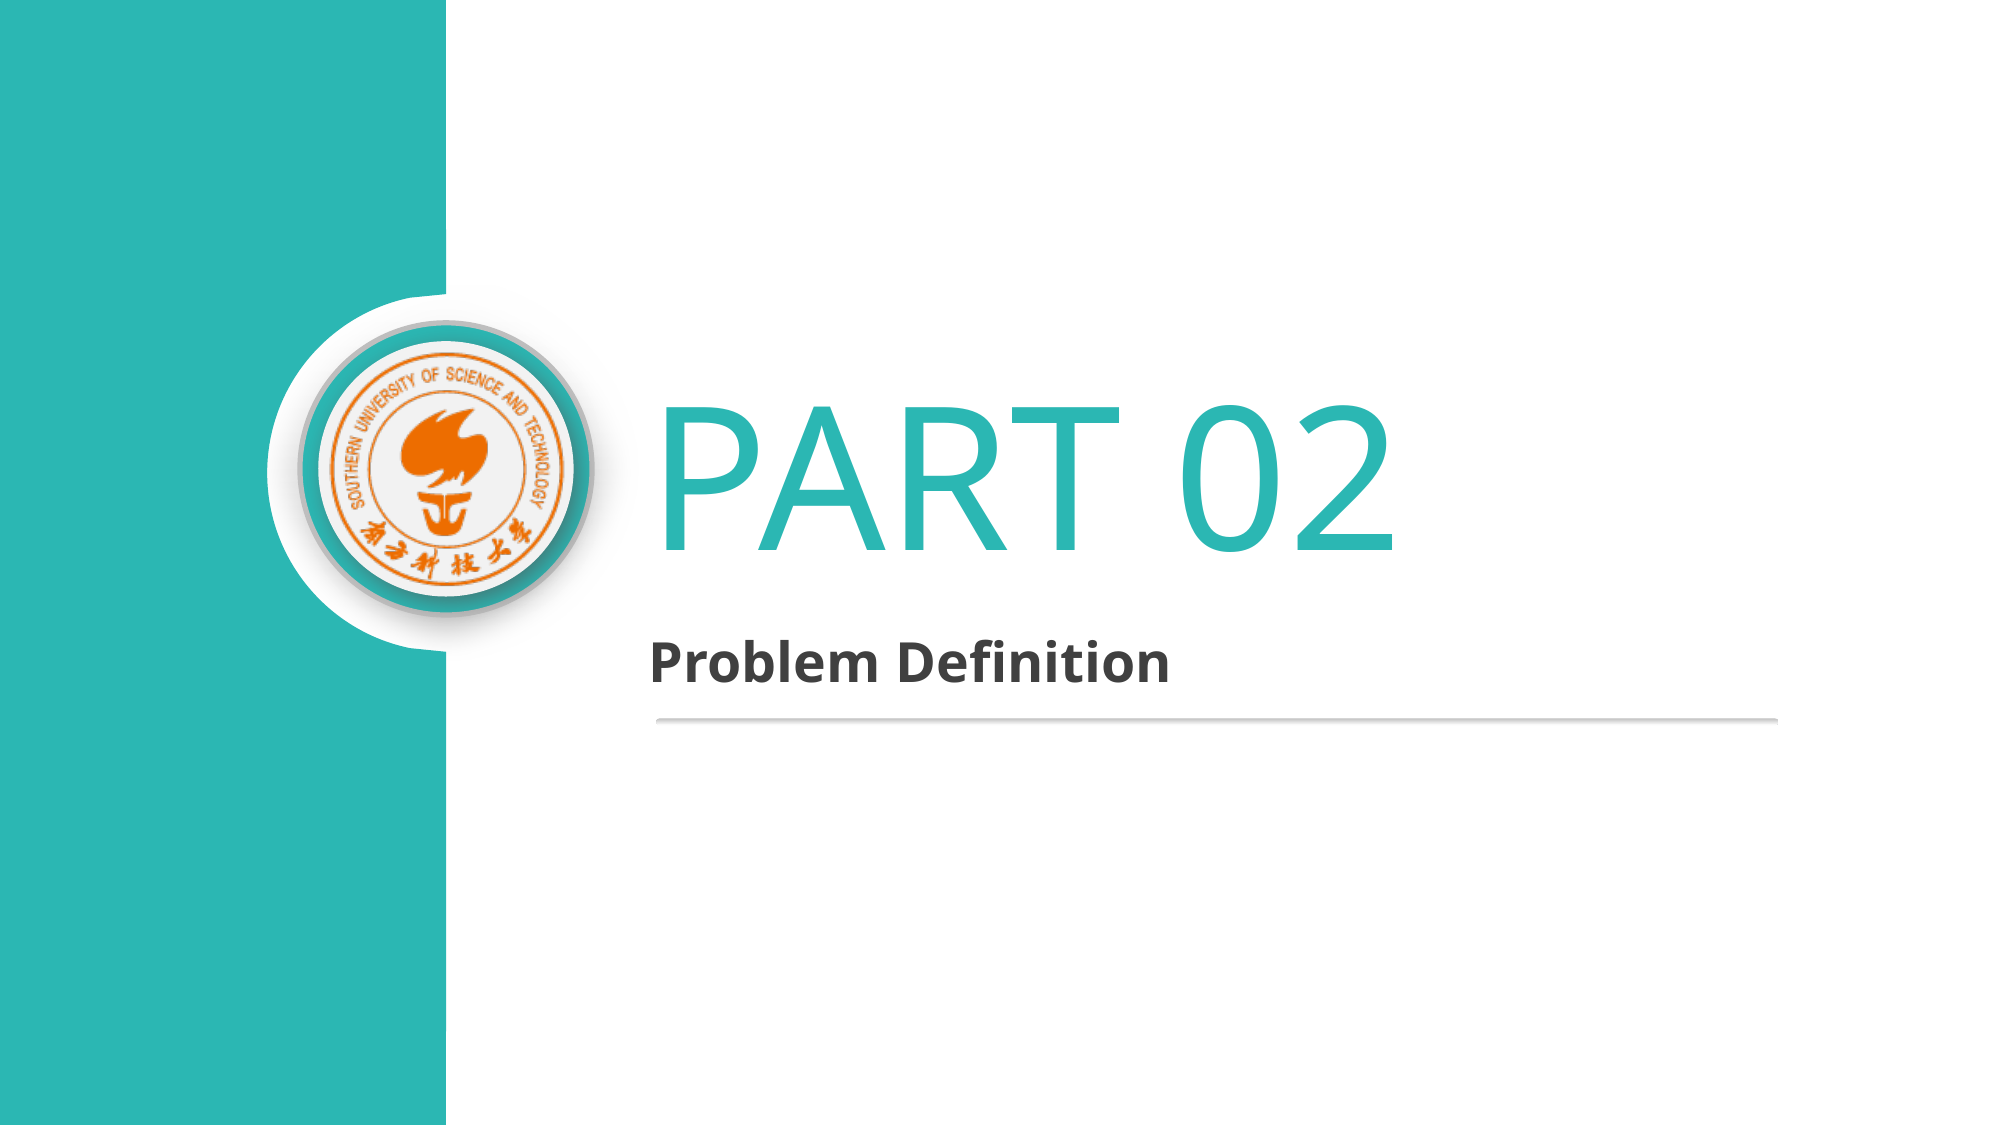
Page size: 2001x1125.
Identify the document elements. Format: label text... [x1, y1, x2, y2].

text_box [0, 0, 448, 1125]
text_box PART 02 [642, 343, 1421, 599]
text_box [655, 717, 1780, 727]
picture [294, 325, 615, 618]
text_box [250, 273, 642, 665]
text_box Problem Definition [634, 619, 1421, 701]
